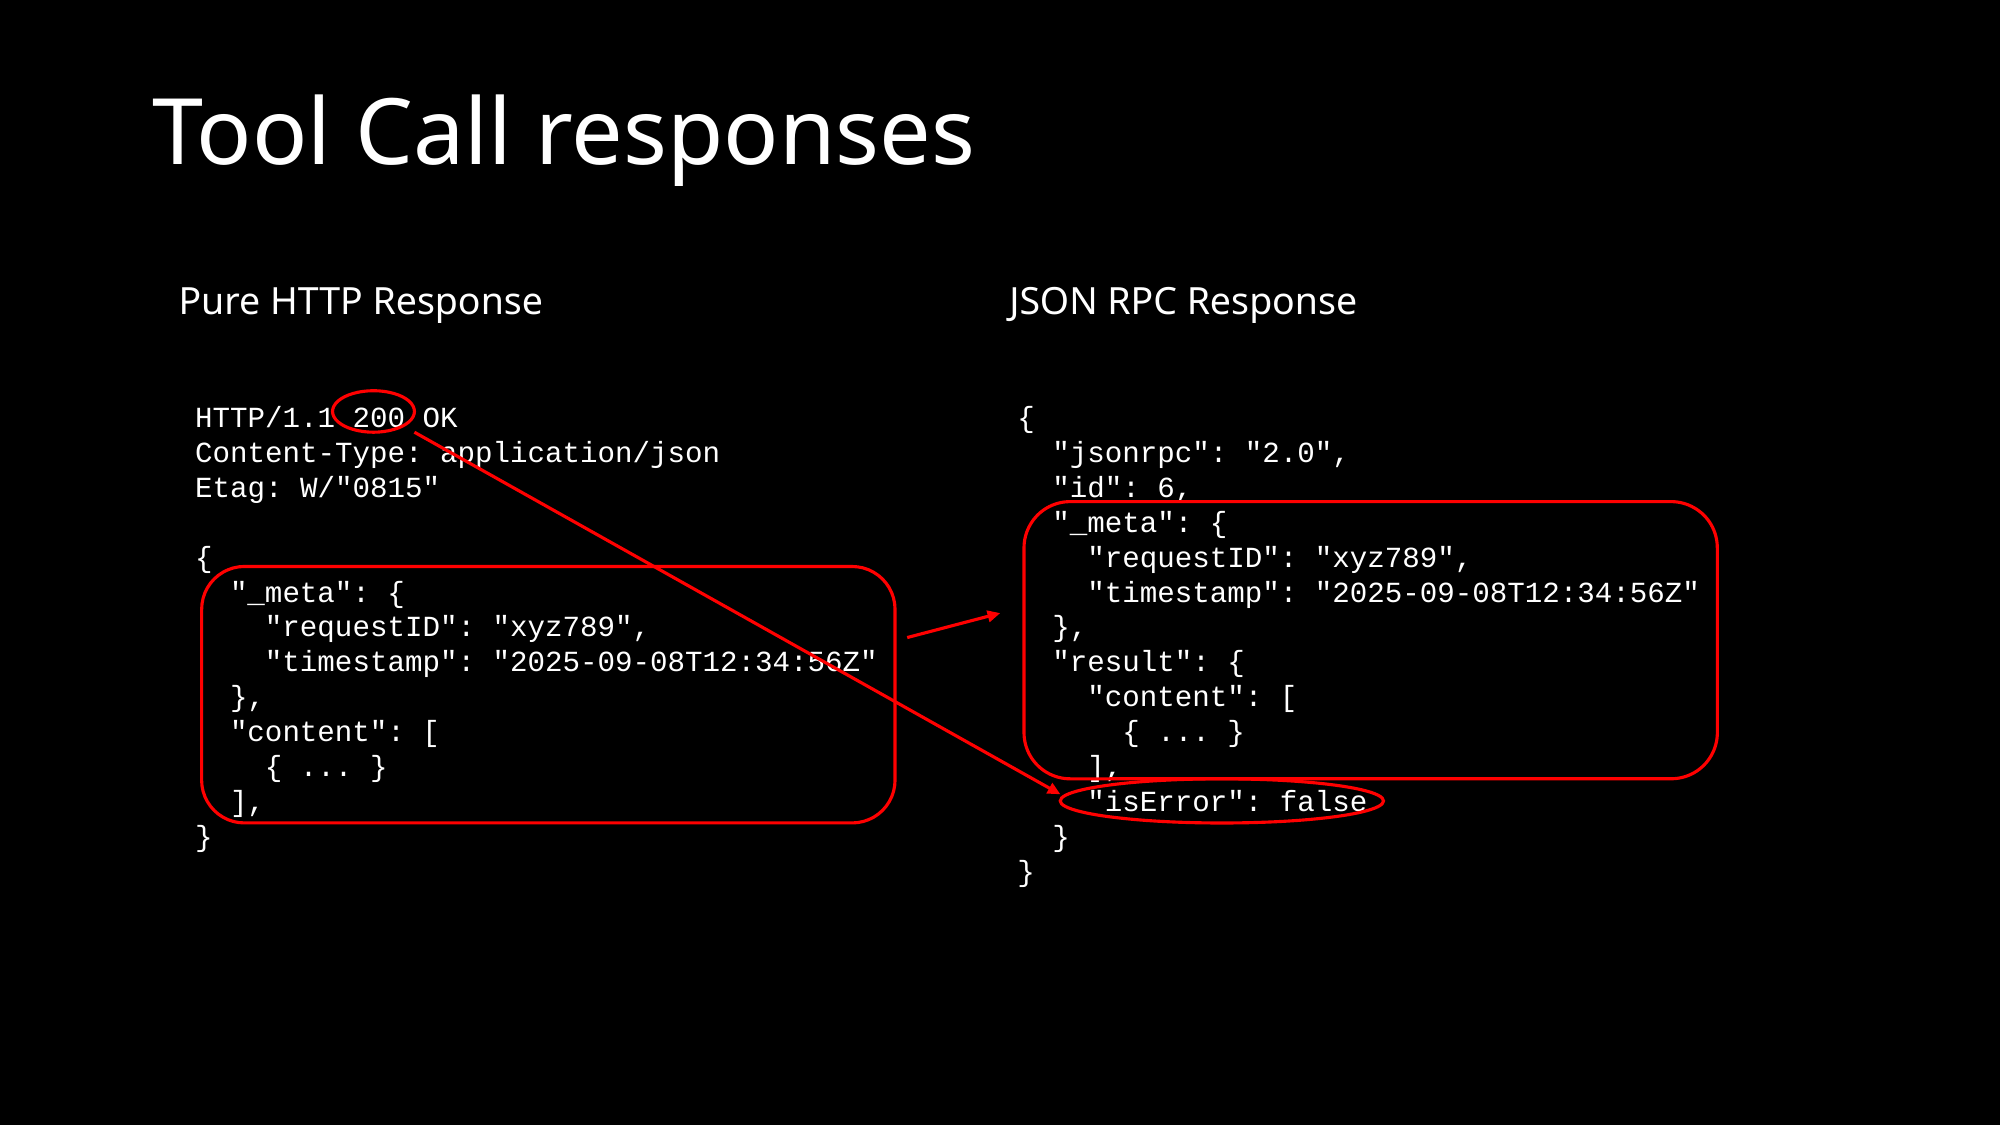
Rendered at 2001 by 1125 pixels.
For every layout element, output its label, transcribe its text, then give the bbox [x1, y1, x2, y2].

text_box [413, 431, 1061, 795]
text_box JSON RPC Response [994, 270, 1373, 330]
text_box { "jsonrpc": "2.0", "id": 6, "_meta": { "requestID": "xyz789", "timestamp": "2025-09-08T12:34:56Z" }, "result": { "content": [ { ... } ], "isError": false } } [1002, 390, 1715, 526]
text_box Pure HTTP Response [163, 270, 559, 330]
text_box [1058, 781, 1386, 825]
title Tool Call responses [137, 59, 1863, 211]
text_box [200, 564, 894, 825]
text_box [1061, 500, 1719, 781]
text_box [906, 612, 1001, 639]
text_box { "jsonrpc": "2.0", "id": 6, "_meta": { "requestID": "xyz789", "timestamp": "2025-09-08T12:34:56Z" }, "result": { "content": [ { ... } ], "isError": false } } [1002, 754, 1715, 895]
text_box [330, 389, 417, 434]
text_box HTTP/1.1 200 OK Content-Type: application/json Etag: W/"0815" { "_meta": { "requestID": "xyz789", "timestamp": "2025-09-08T12:34:56Z" }, "content": [ { ... } ], } [180, 390, 893, 860]
